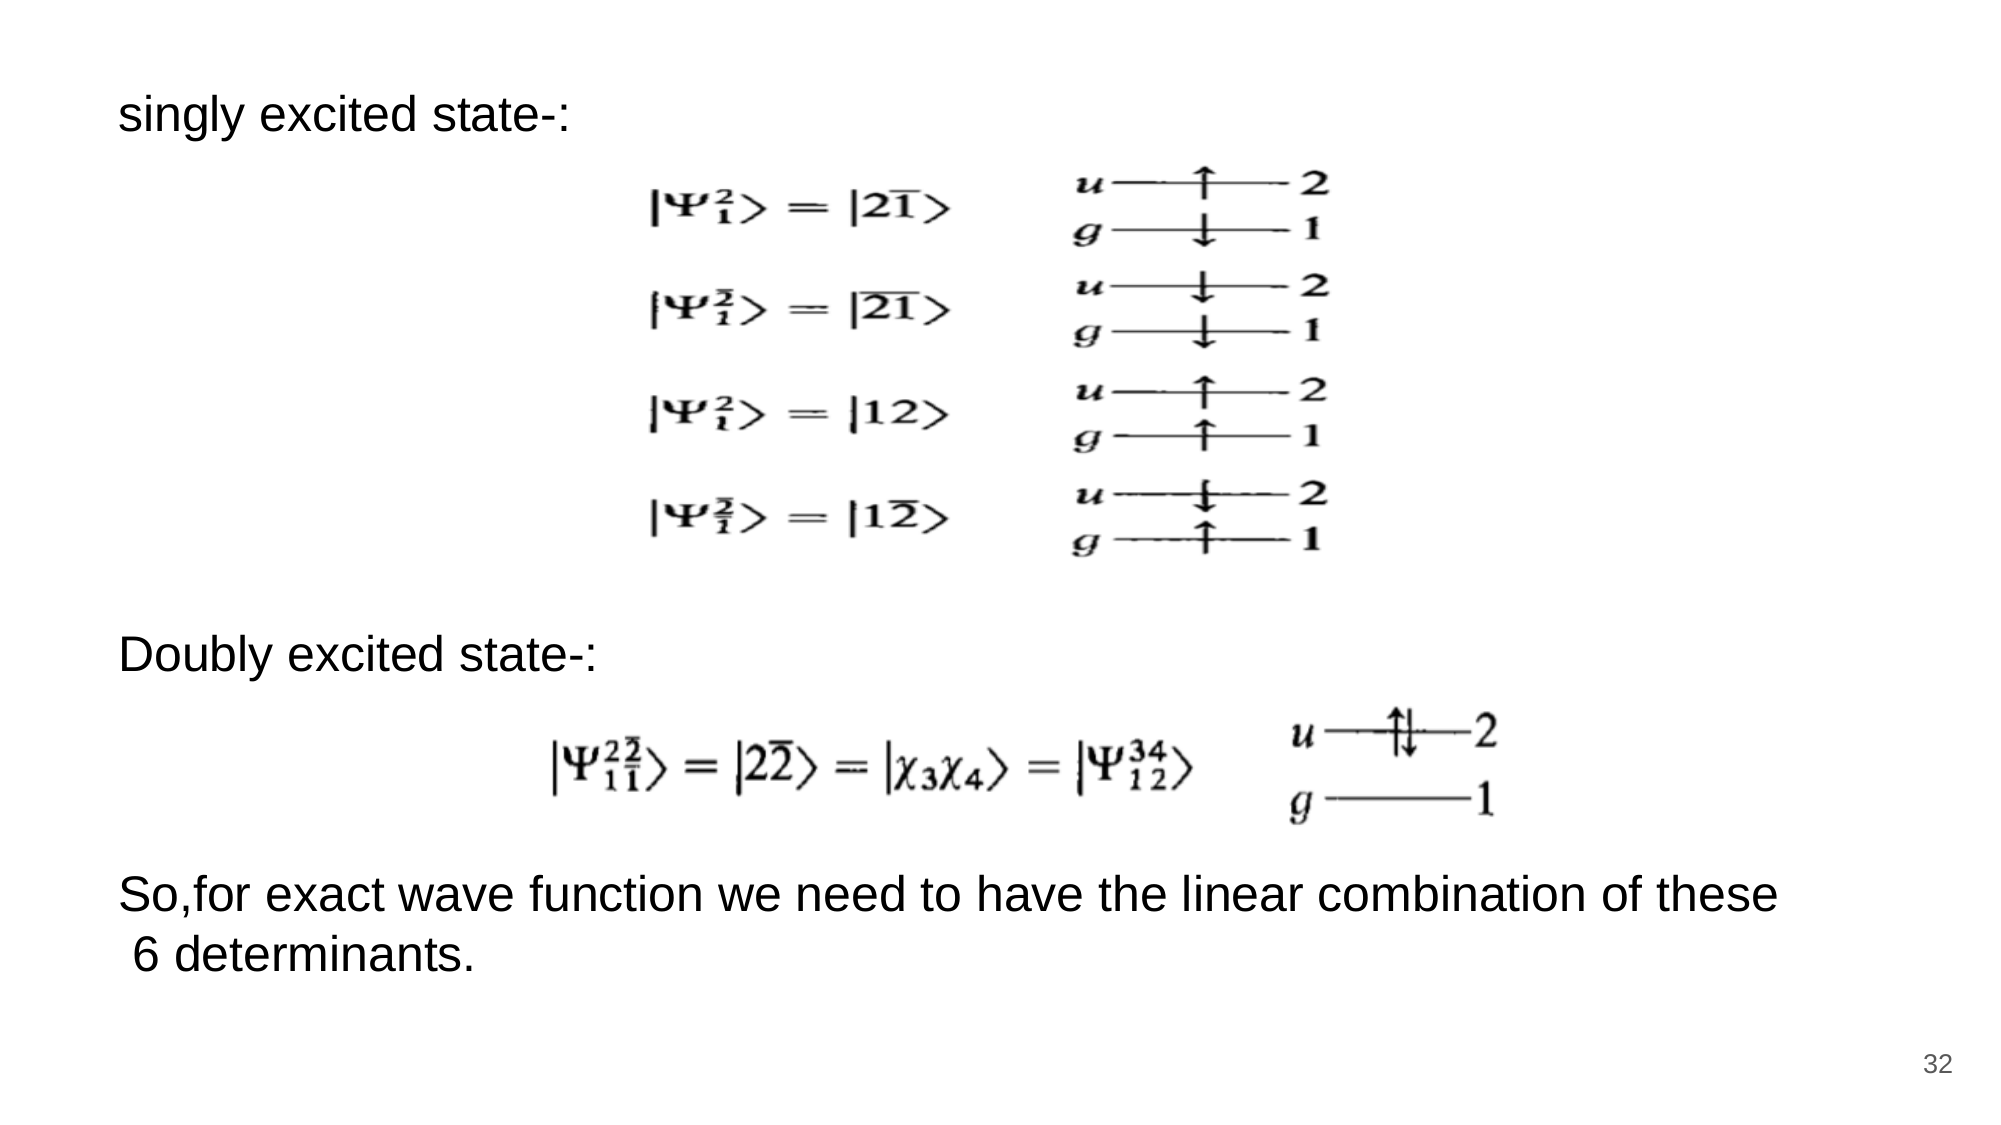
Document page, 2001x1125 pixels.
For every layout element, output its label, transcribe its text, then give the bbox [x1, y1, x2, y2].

slide_number ‹#› [1853, 1019, 1974, 1106]
title singly excited state-: Doubly excited state-: So,for exact wave function we need to have the linear combination of these 6 determinants. [98, 61, 1828, 1072]
picture [522, 695, 1584, 858]
picture [622, 163, 1449, 571]
